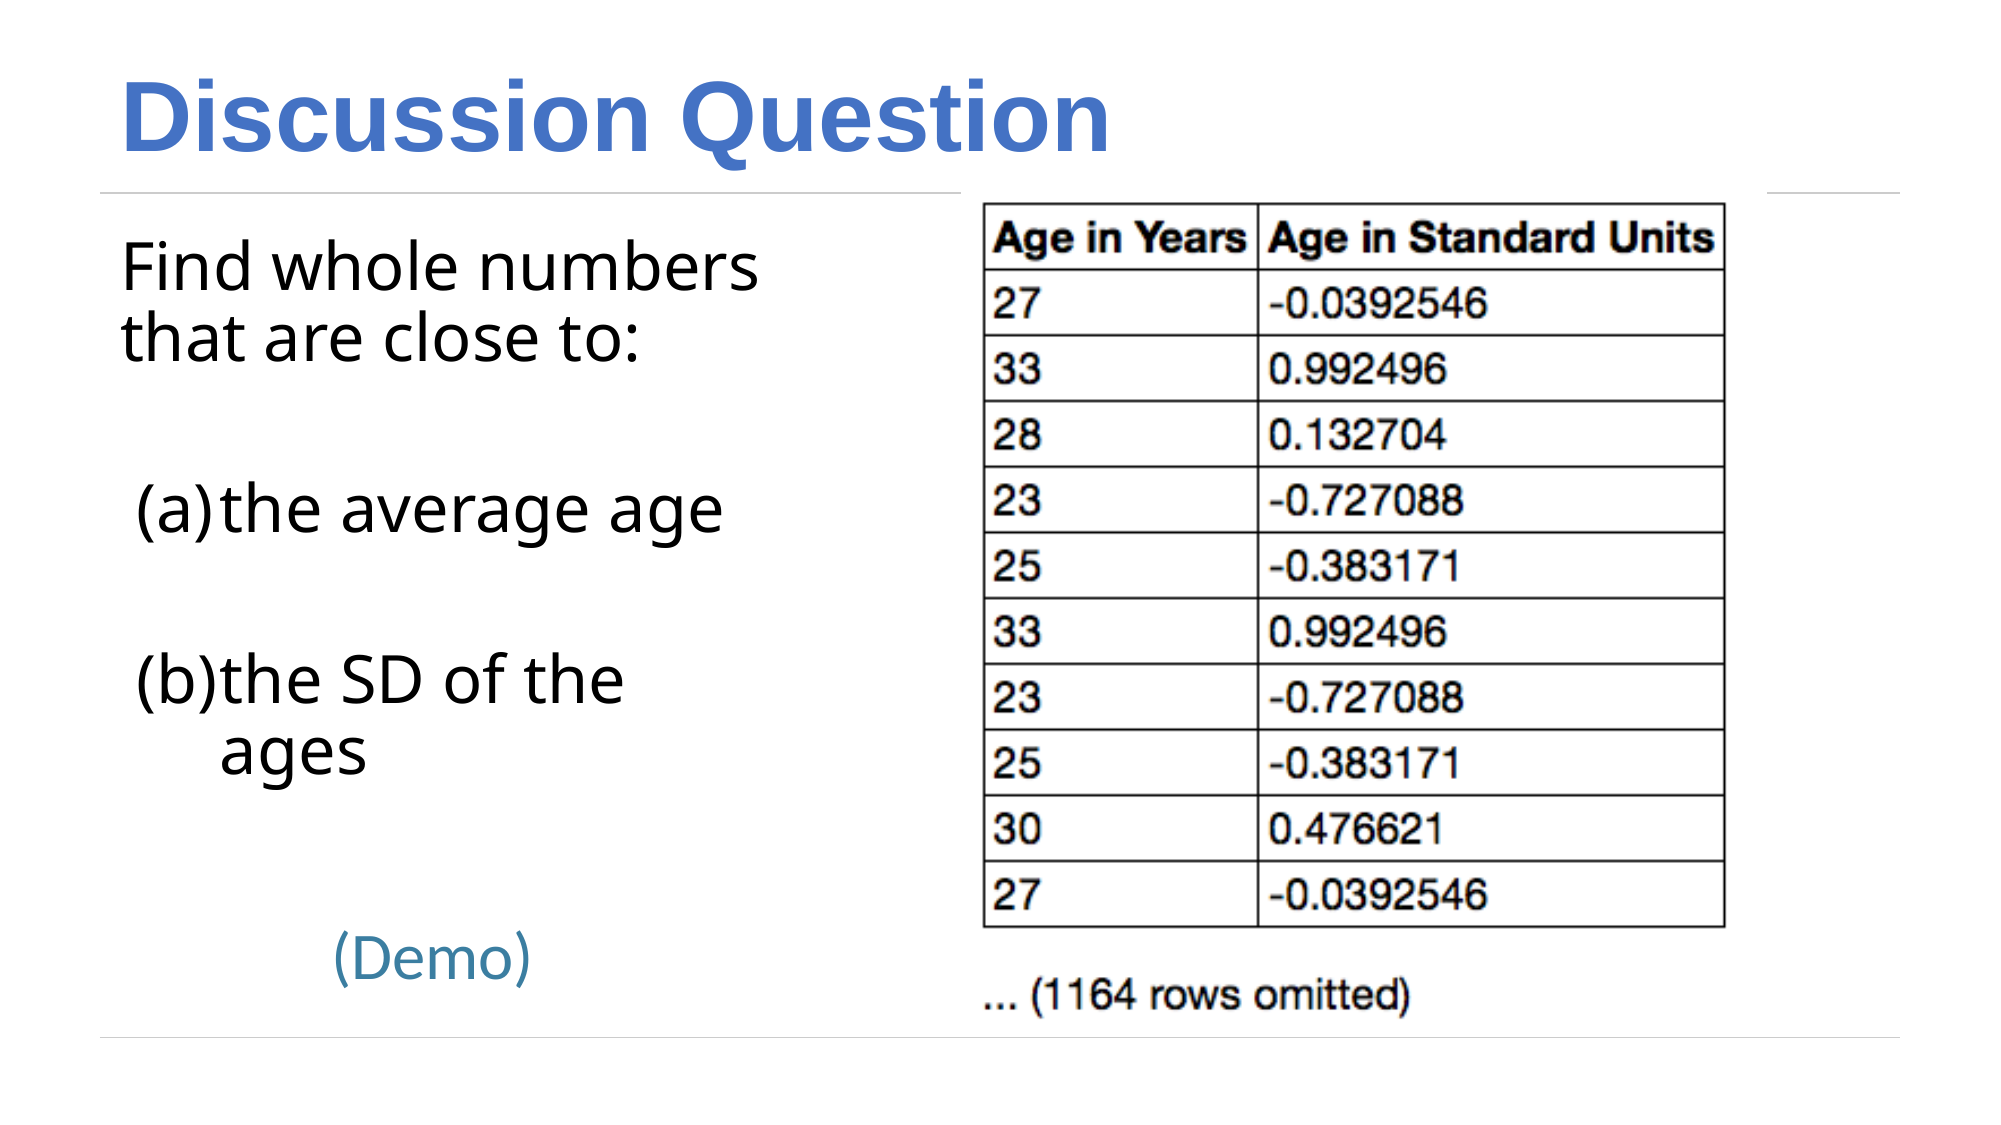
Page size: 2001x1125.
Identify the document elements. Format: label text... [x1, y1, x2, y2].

picture [961, 192, 1767, 1035]
title Discussion Question [99, 45, 1567, 193]
list Find whole numbers that are close to: the average age the SD of the ages [99, 212, 801, 893]
text_box (Demo) [310, 892, 590, 1013]
